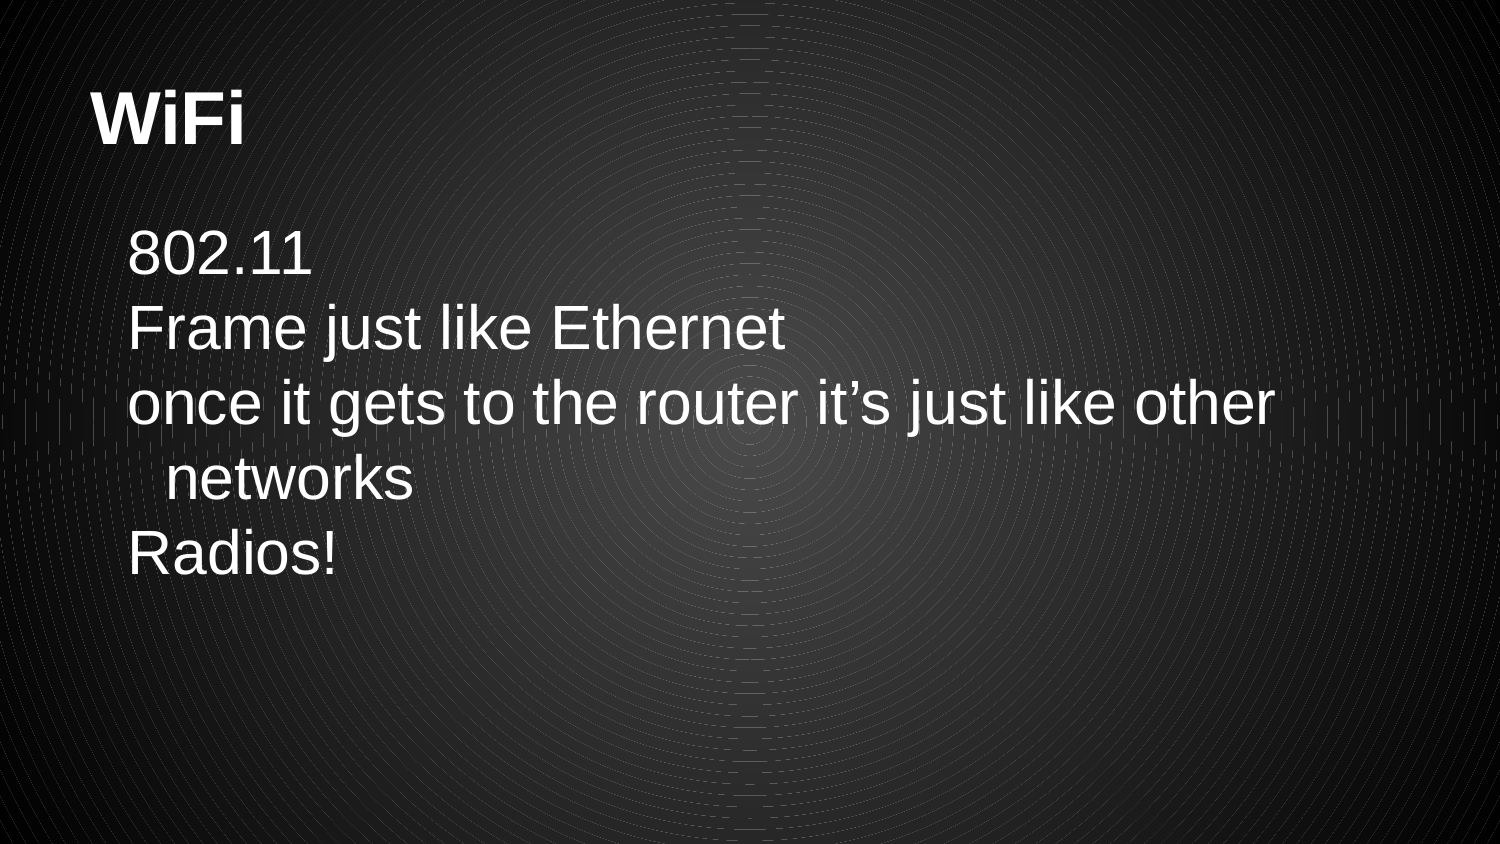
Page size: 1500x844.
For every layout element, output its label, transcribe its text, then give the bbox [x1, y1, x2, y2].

title WiFi [75, 33, 1425, 175]
list 802.11 Frame just like Ethernet once it gets to the router it’s just like other networks Radios! [75, 196, 1425, 808]
